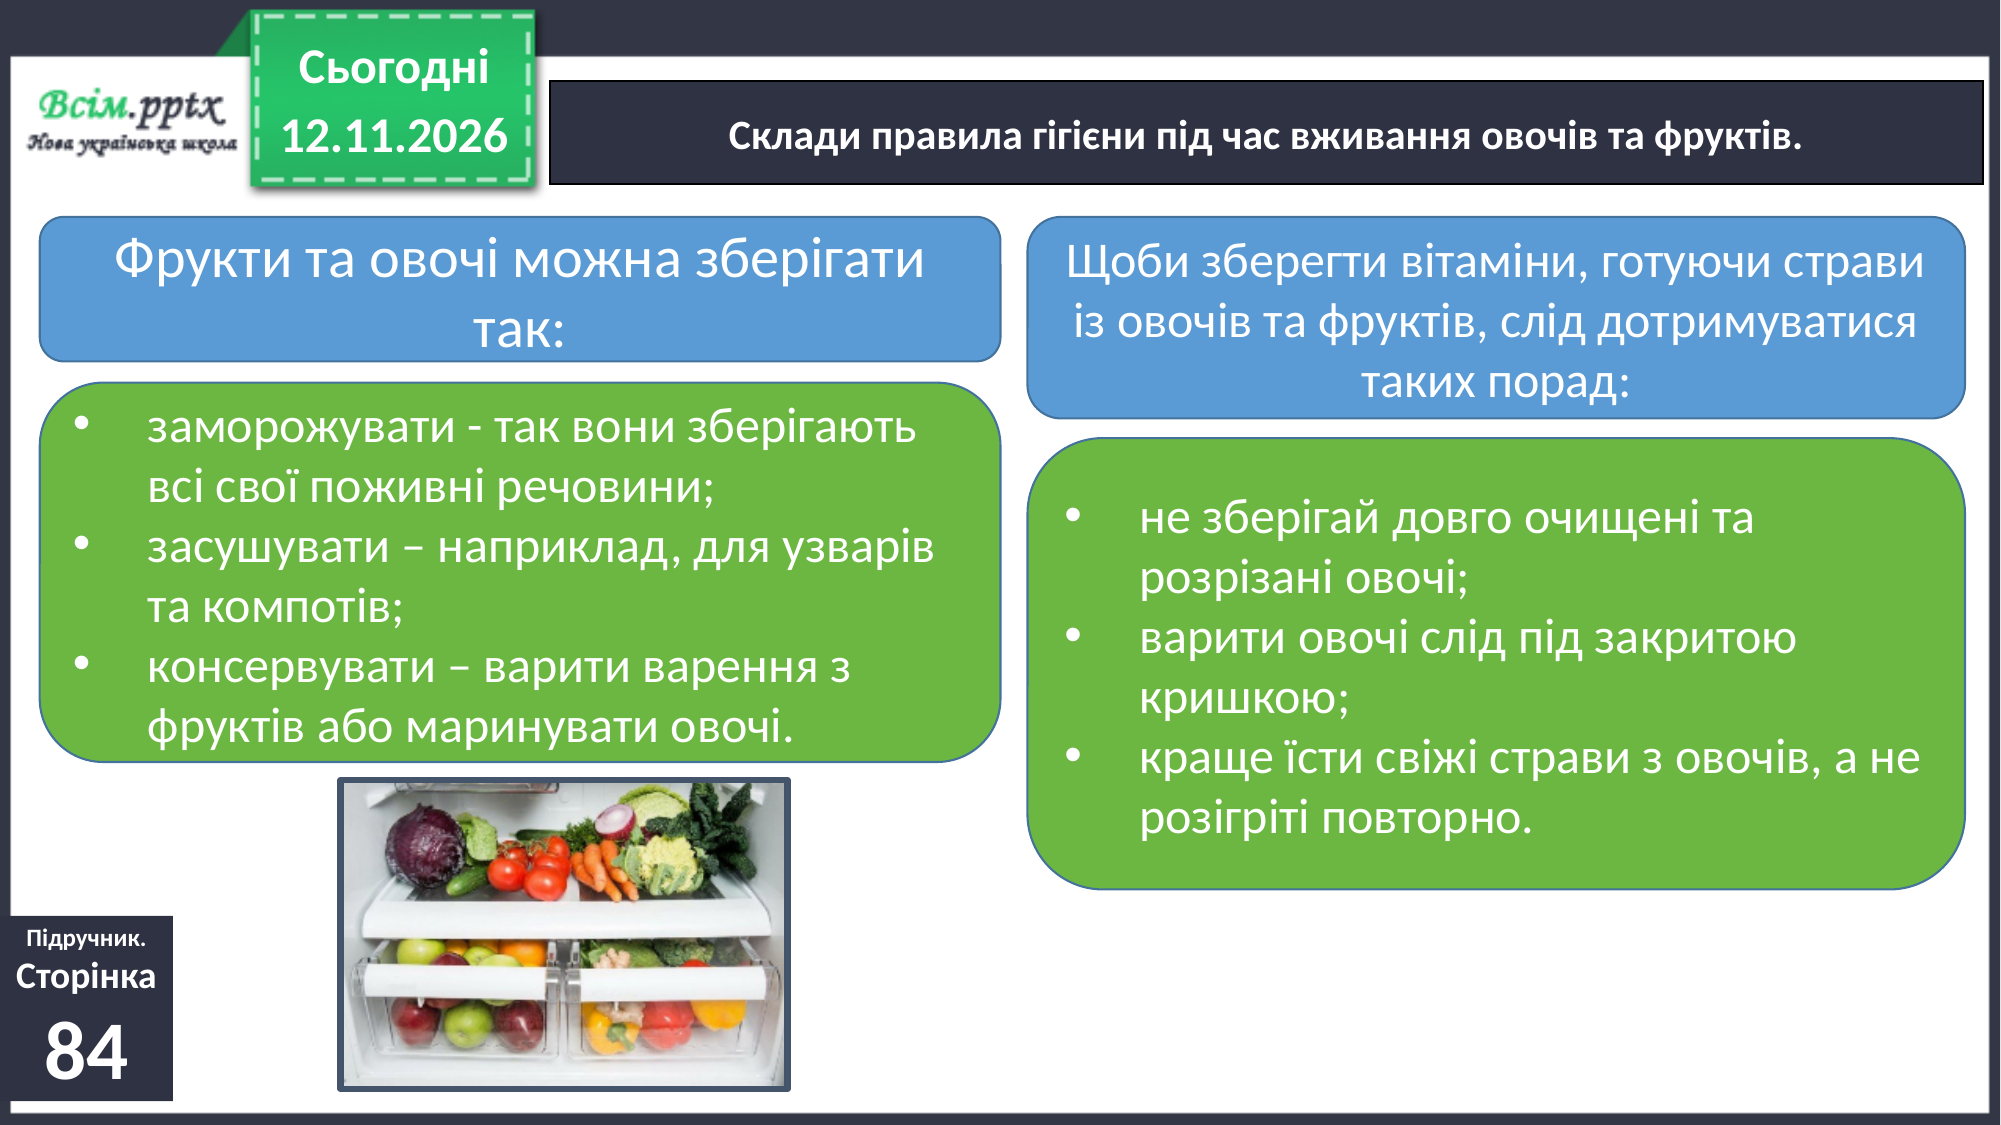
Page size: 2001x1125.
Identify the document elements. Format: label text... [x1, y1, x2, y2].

text_box 11.04.2022 [263, 101, 524, 164]
text_box не зберігай довго очищені та розрізані овочі; варити овочі слід під закритою кришкою; краще їсти свіжі страви з овочів, а не розігріті повторно. [1026, 437, 1967, 891]
text_box Підручник. Сторінка 84 [0, 915, 174, 1102]
text_box Фрукти та овочі можна зберігати так: [38, 215, 1002, 363]
text_box заморожувати - так вони зберігають всі свої поживні речовини; засушувати – наприклад, для узварів та компотів; консервувати – варити варення з фруктів або маринувати овочі. [38, 381, 1002, 764]
text_box Склади правила гігієни під час вживання овочів та фруктів. [549, 80, 1984, 185]
text_box Сьогодні [284, 26, 535, 101]
picture [0, 0, 2001, 1125]
text_box Щоби зберегти вітаміни, готуючи страви із овочів та фруктів, слід дотримуватися таких порад: [1026, 215, 1967, 420]
